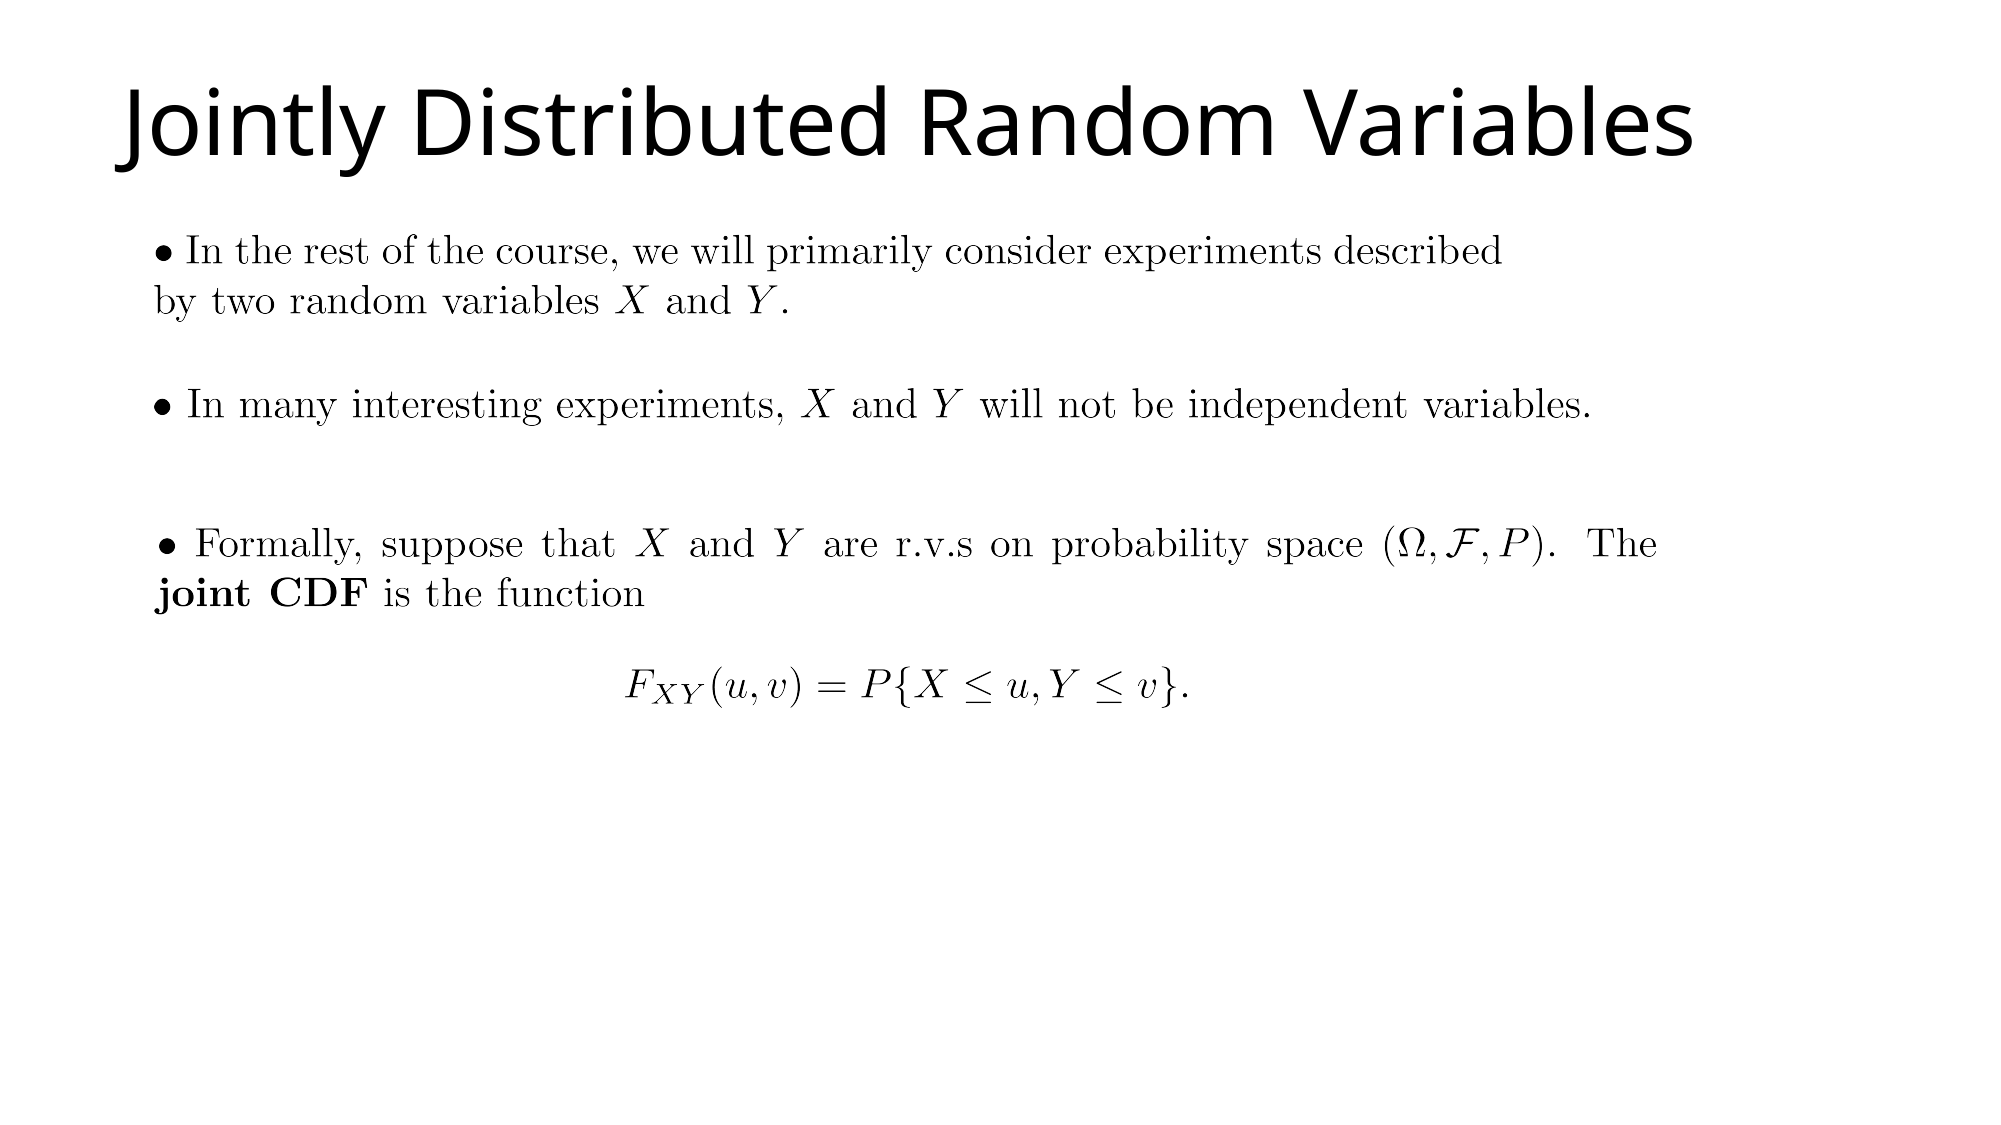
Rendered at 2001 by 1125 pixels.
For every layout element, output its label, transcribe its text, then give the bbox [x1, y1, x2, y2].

picture [154, 388, 1589, 426]
picture [154, 234, 1502, 322]
picture [154, 525, 1656, 708]
title Jointly Distributed Random Variables [107, 16, 1833, 235]
